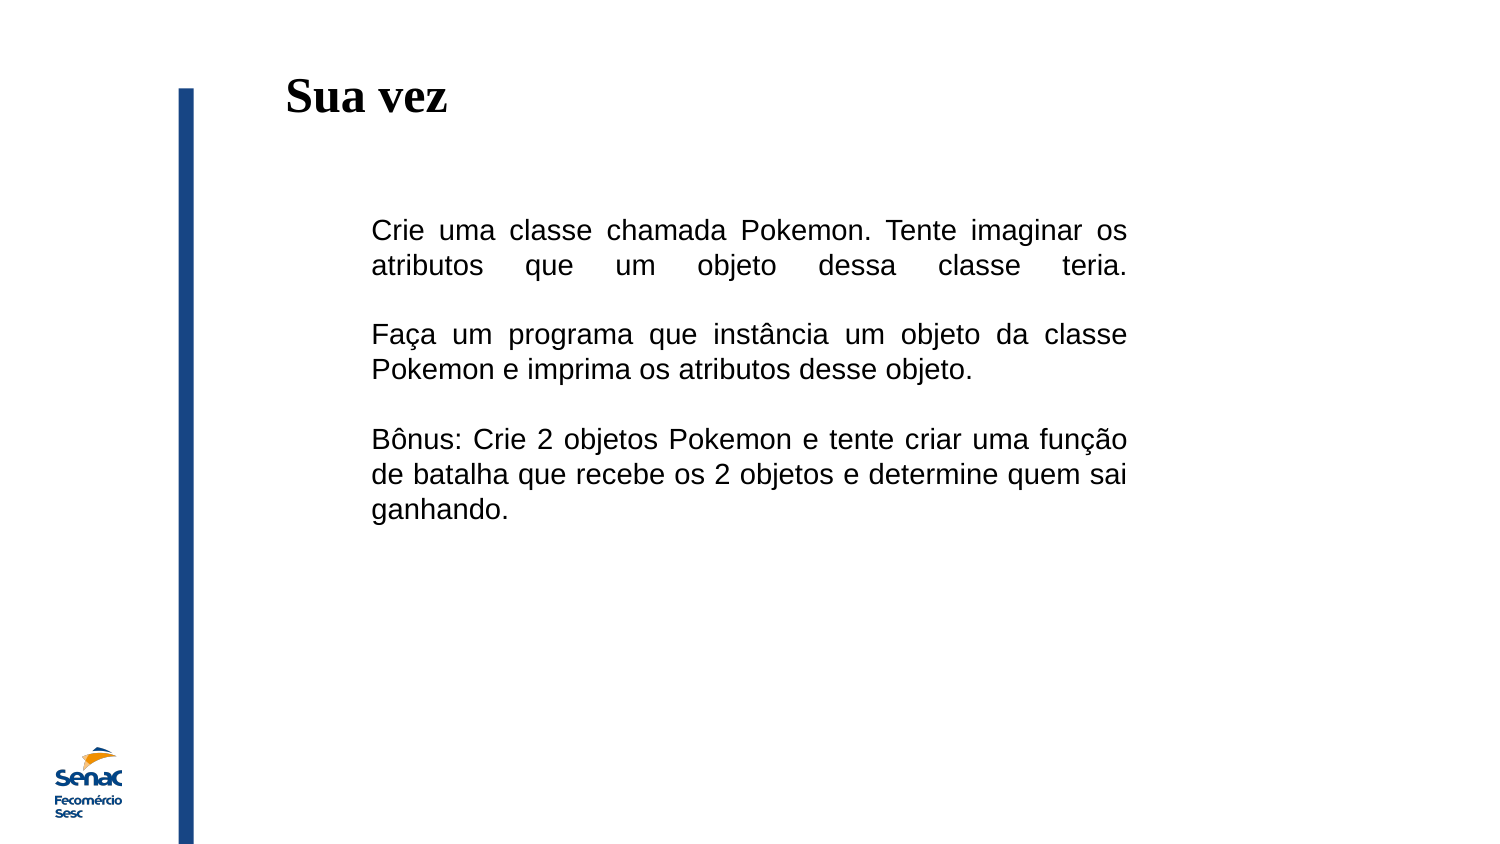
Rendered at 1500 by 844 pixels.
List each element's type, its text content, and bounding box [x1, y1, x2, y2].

picture [55, 747, 122, 818]
text_box Crie uma classe chamada Pokemon. Tente imaginar os atributos que um objeto dessa classe teria. Faça um programa que instância um objeto da classe Pokemon e imprima os atributos desse objeto. Bônus: Crie 2 objetos Pokemon e tente criar uma função de batalha que recebe os 2 objetos e determine quem sai ganhando. [356, 203, 1144, 533]
text_box Sua vez [270, 54, 1500, 130]
